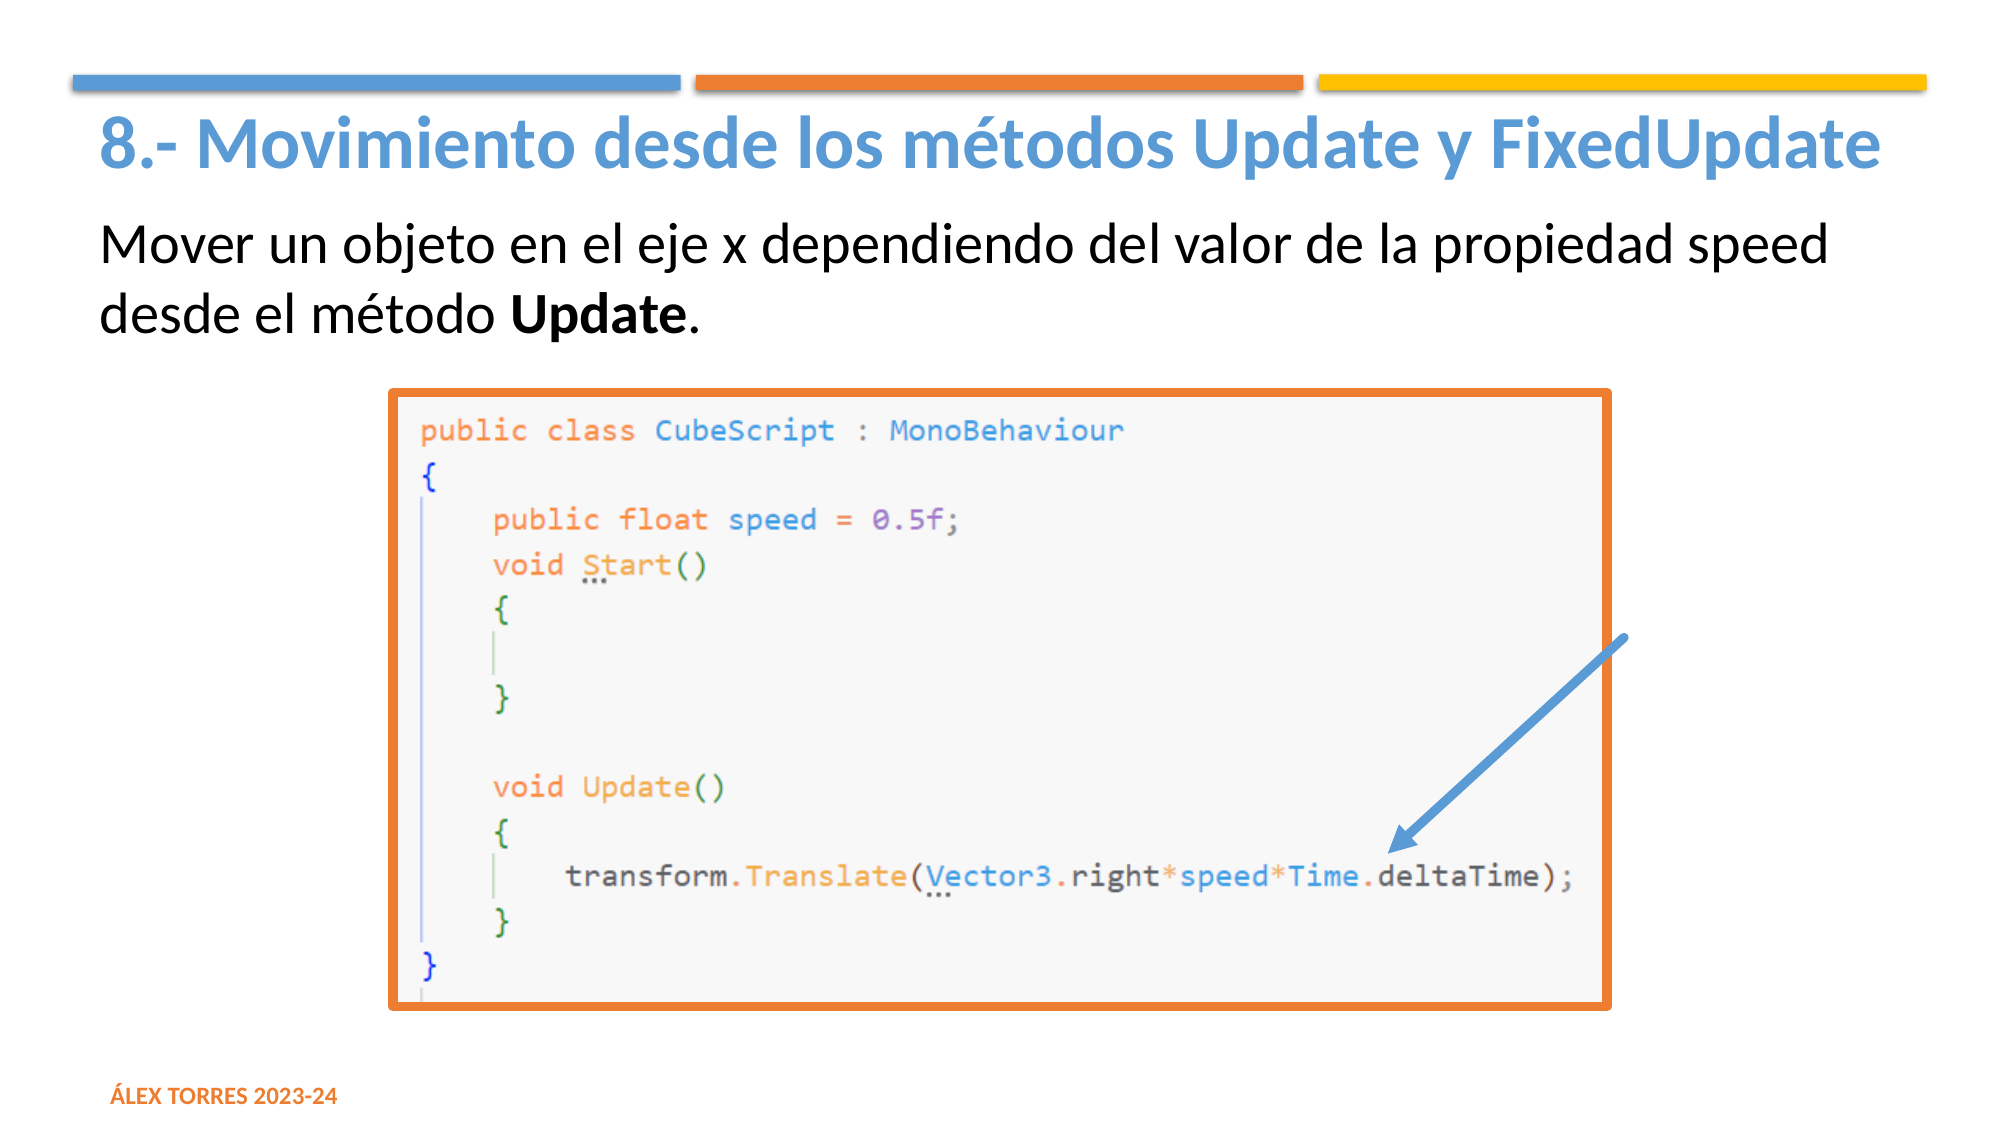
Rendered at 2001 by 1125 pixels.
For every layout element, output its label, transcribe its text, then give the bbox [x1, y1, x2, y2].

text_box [1387, 636, 1625, 855]
text_box Mover un objeto en el eje x dependiendo del valor de la propiedad speed desde el método Update. [85, 190, 1915, 1074]
picture [396, 396, 1603, 1003]
text_box 8.- Movimiento desde los métodos Update y FixedUpdate [85, 78, 1915, 188]
